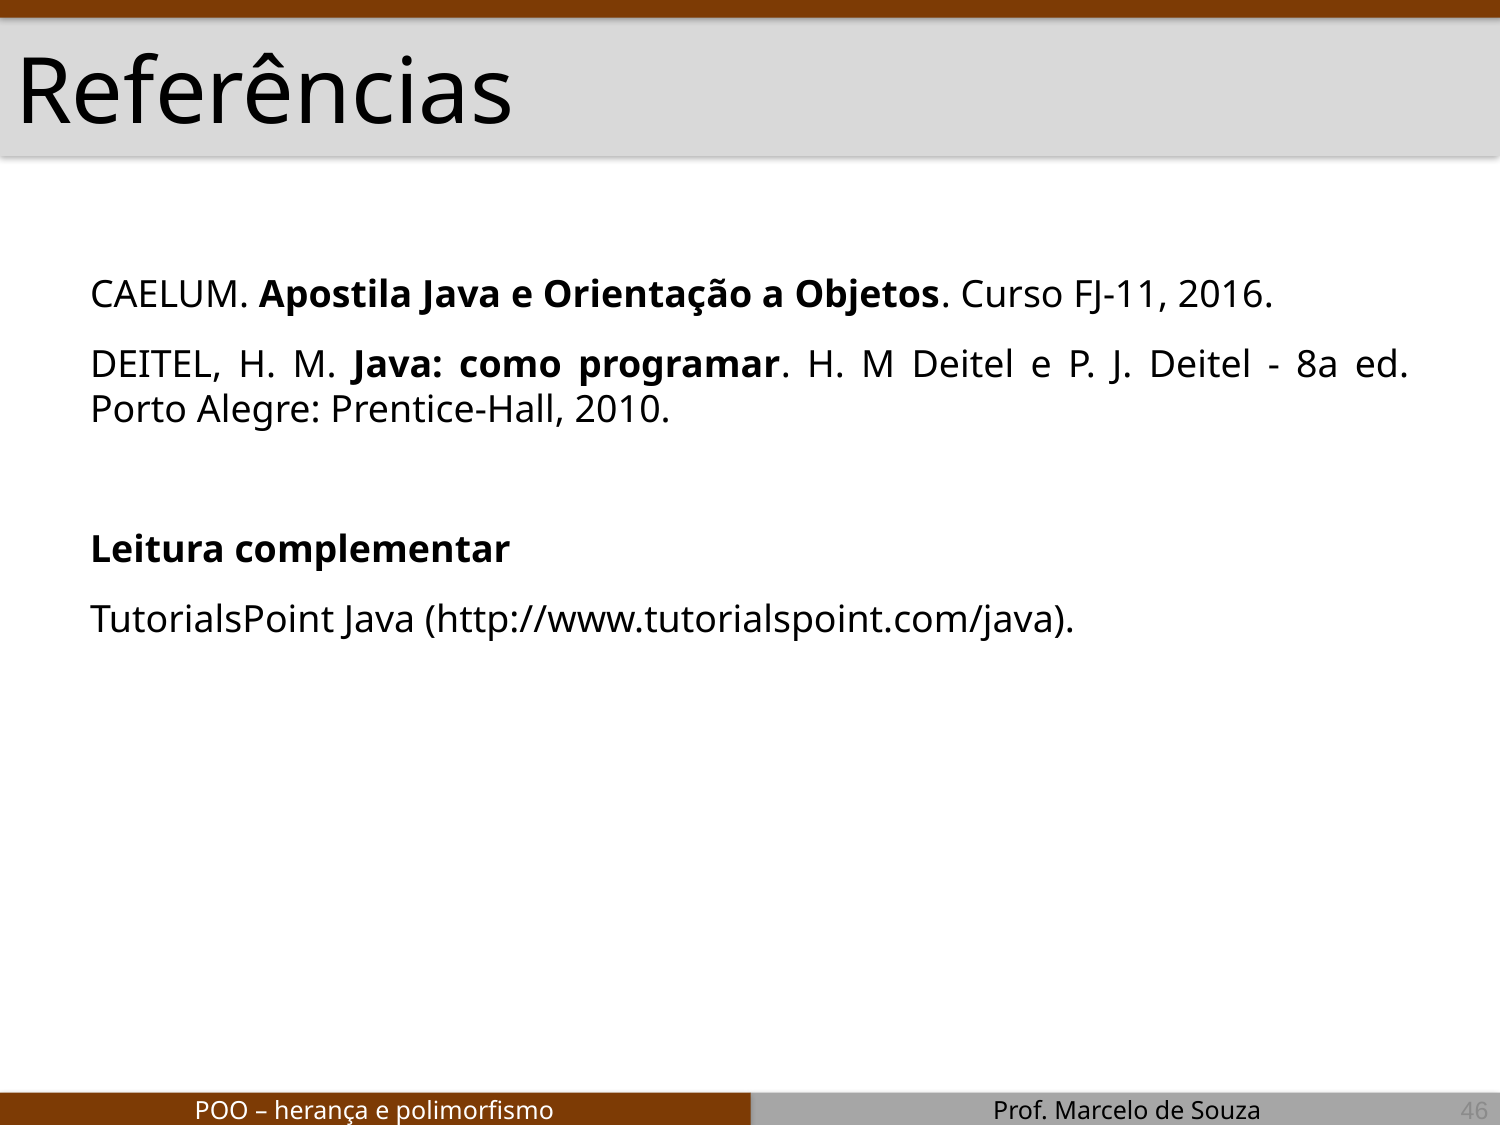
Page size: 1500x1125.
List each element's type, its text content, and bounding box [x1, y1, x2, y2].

list CAELUM. Apostila Java e Orientação a Objetos. Curso FJ-11, 2016. DEITEL, H. M. Java: como programar. H. M Deitel e P. J. Deitel - 8a ed. Porto Alegre: Prentice-Hall, 2010. Leitura complementar TutorialsPoint Java (http://www.tutorialspoint.com/java). [75, 262, 1425, 1050]
slide_number 46 [1153, 1084, 1500, 1125]
title Referências [0, 18, 1500, 156]
